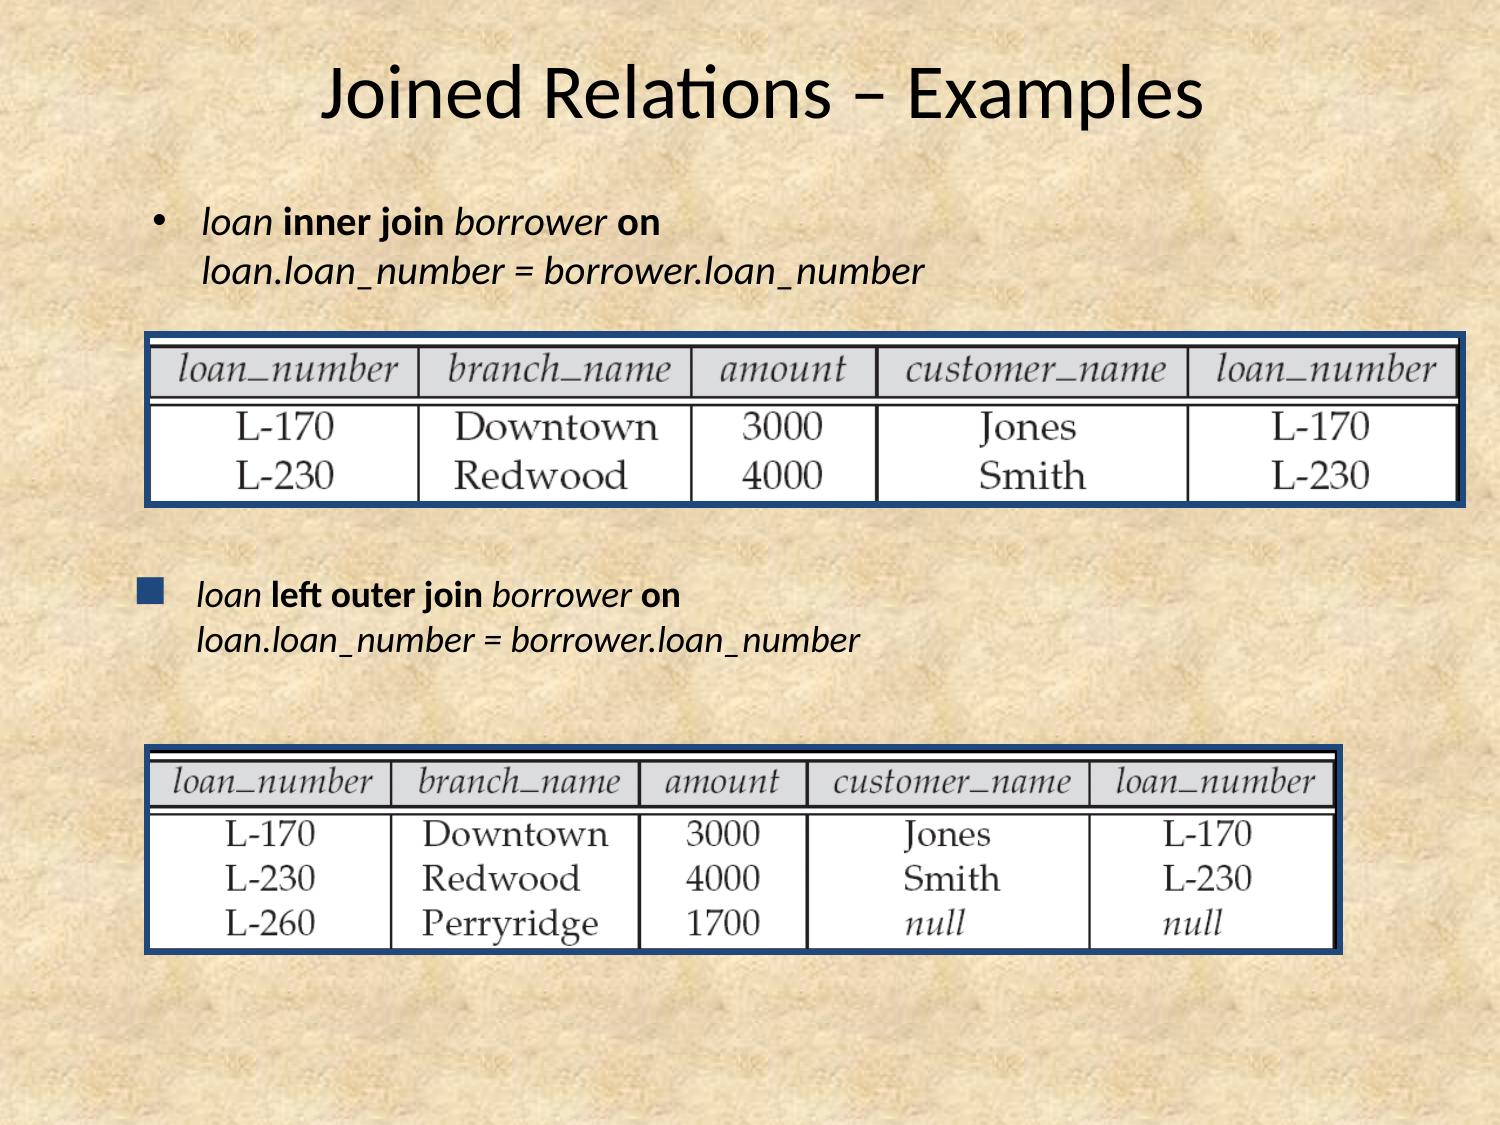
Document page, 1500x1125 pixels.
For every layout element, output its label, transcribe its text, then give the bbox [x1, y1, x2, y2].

text_box loan left outer join borrower on loan.loan_number = borrower.loan_number [125, 562, 1241, 680]
picture [0, 0, 1500, 1125]
list loan inner join borrower on loan.loan_number = borrower.loan_number [137, 187, 1224, 301]
title Joined Relations – Examples [262, 0, 1282, 175]
